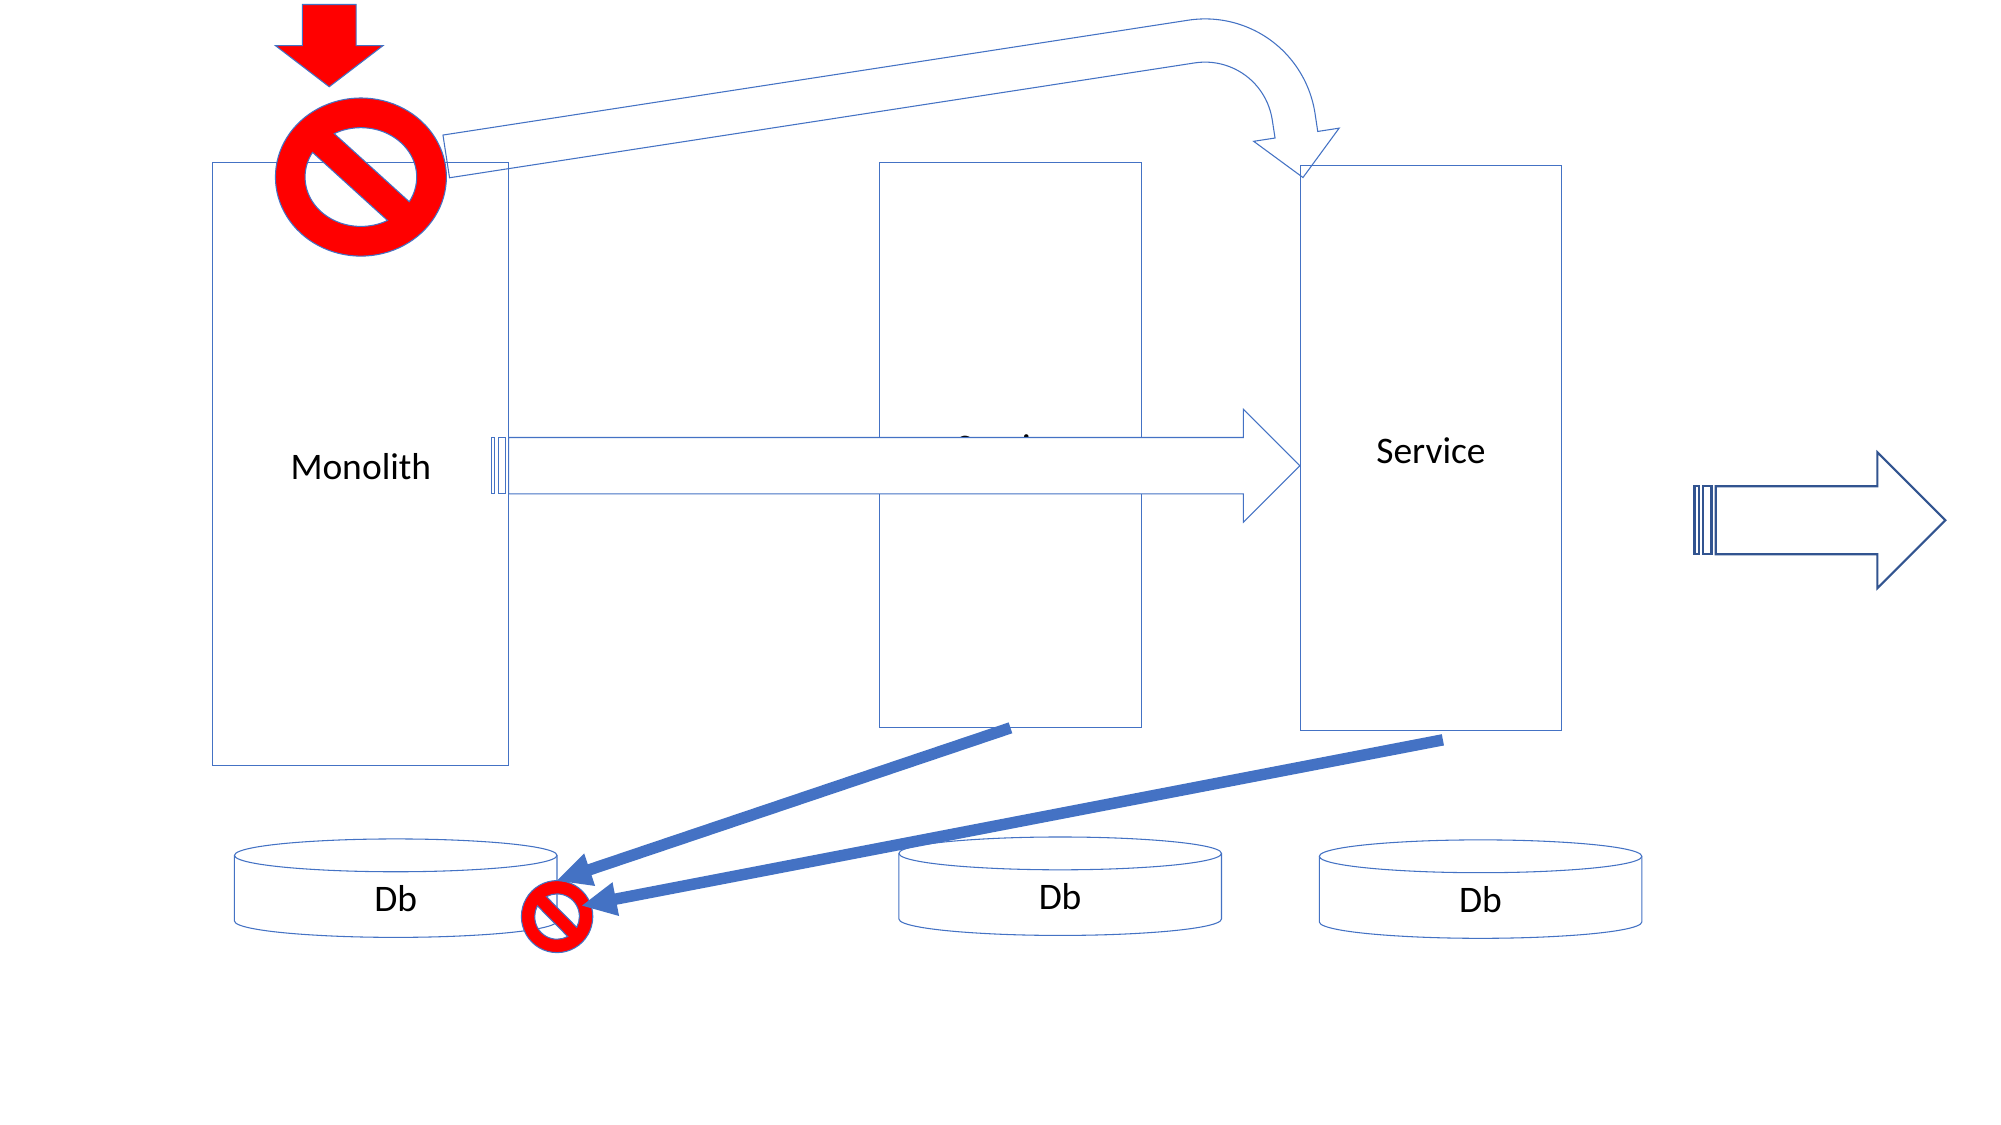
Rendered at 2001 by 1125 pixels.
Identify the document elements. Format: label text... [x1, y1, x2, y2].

text_box Service [1300, 165, 1562, 731]
text_box [1702, 485, 1713, 555]
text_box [556, 727, 1011, 881]
text_box Db [898, 906, 1223, 936]
text_box Monolith [212, 162, 509, 766]
text_box [508, 407, 1300, 524]
text_box Db [233, 838, 556, 938]
text_box Service [879, 162, 1142, 436]
text_box [491, 437, 495, 494]
text_box Db [1318, 839, 1643, 939]
text_box [498, 437, 506, 494]
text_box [582, 739, 1443, 906]
text_box [442, 18, 1341, 179]
text_box [520, 880, 594, 954]
text_box [273, 3, 385, 88]
text_box [274, 97, 447, 257]
text_box Service [879, 495, 1142, 728]
text_box [1714, 449, 1947, 591]
text_box [1693, 485, 1700, 555]
text_box Db [549, 895, 558, 906]
